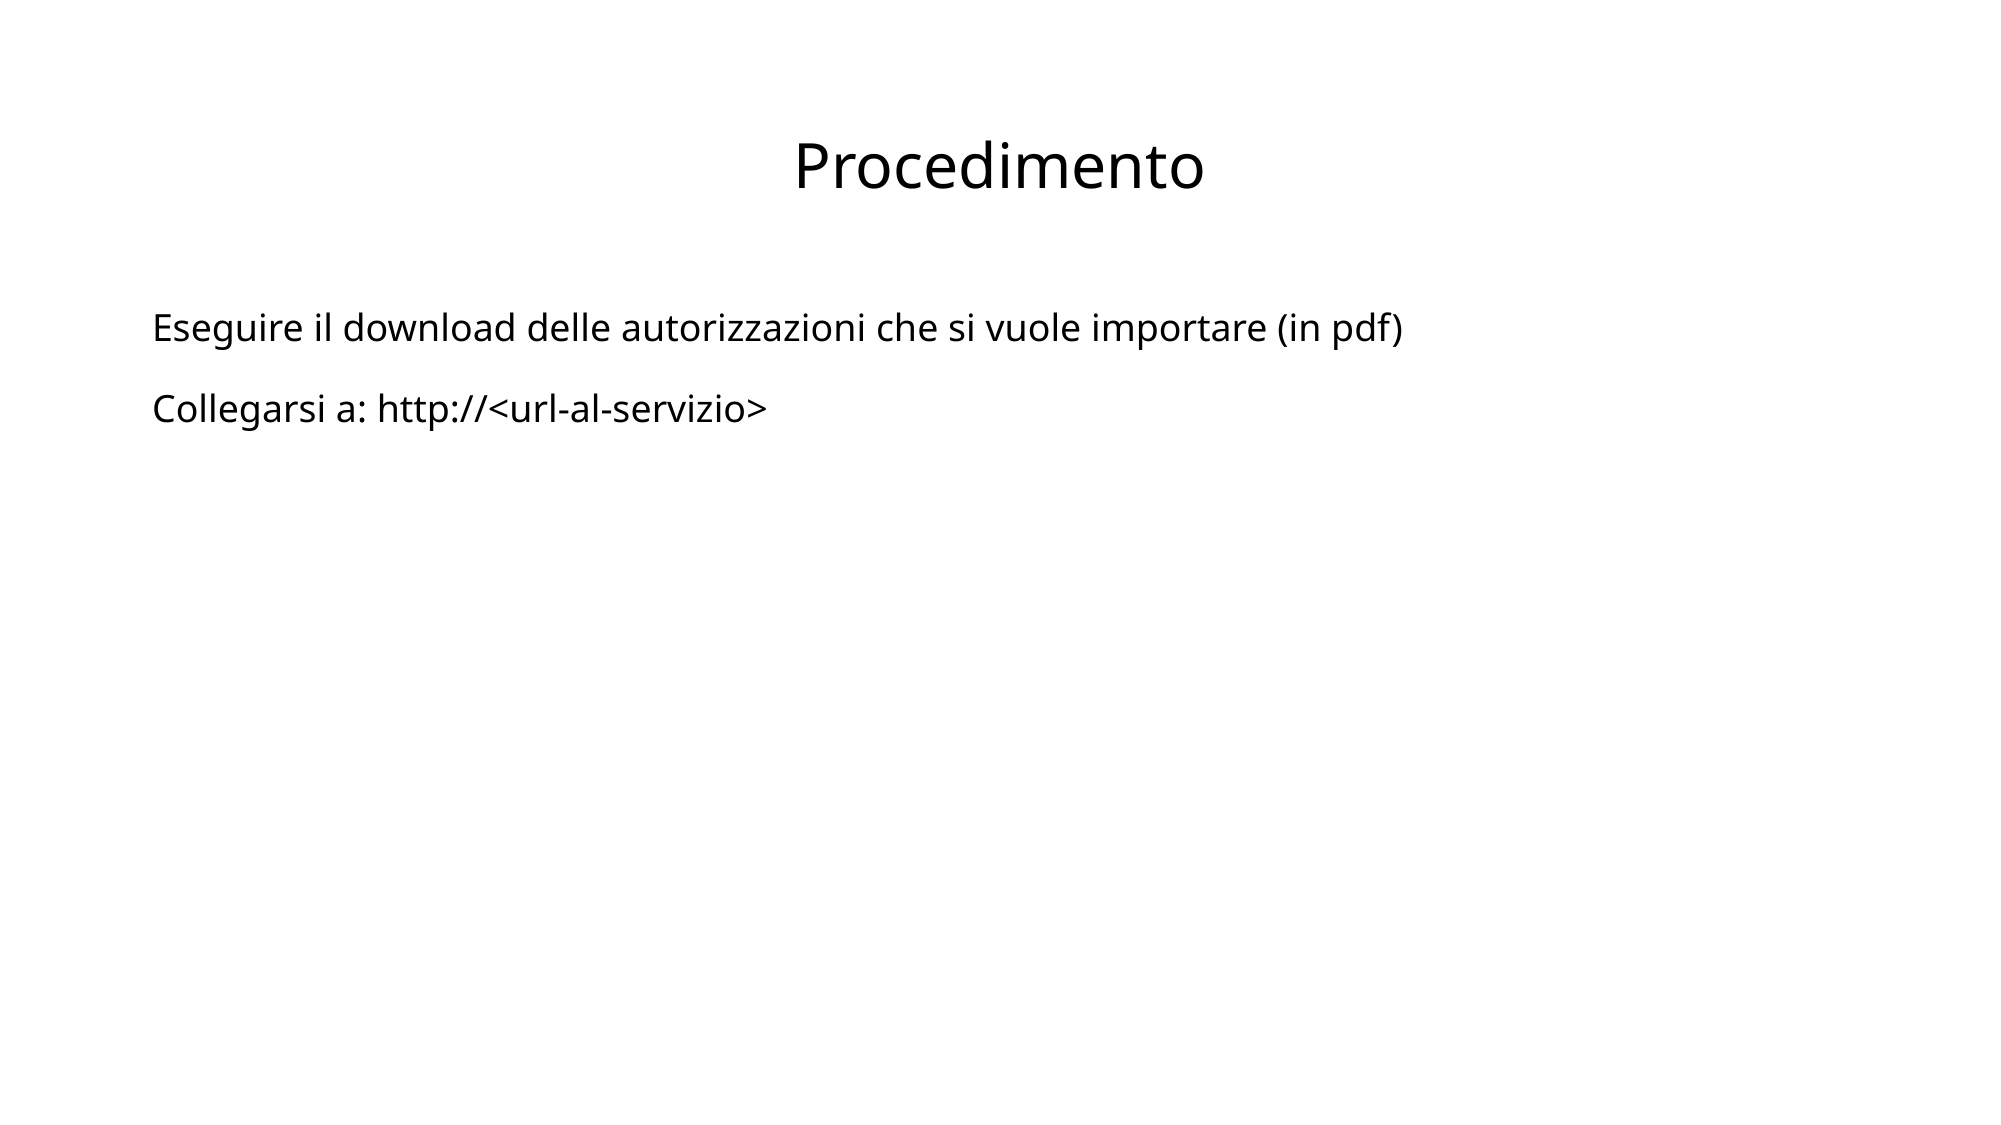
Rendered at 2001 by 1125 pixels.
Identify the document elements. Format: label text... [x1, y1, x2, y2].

text_box Eseguire il download delle autorizzazioni che si vuole importare (in pdf) [137, 296, 1592, 357]
text_box Collegarsi a: http://<url-al-servizio> [137, 377, 1152, 437]
title Procedimento [137, 59, 1863, 278]
